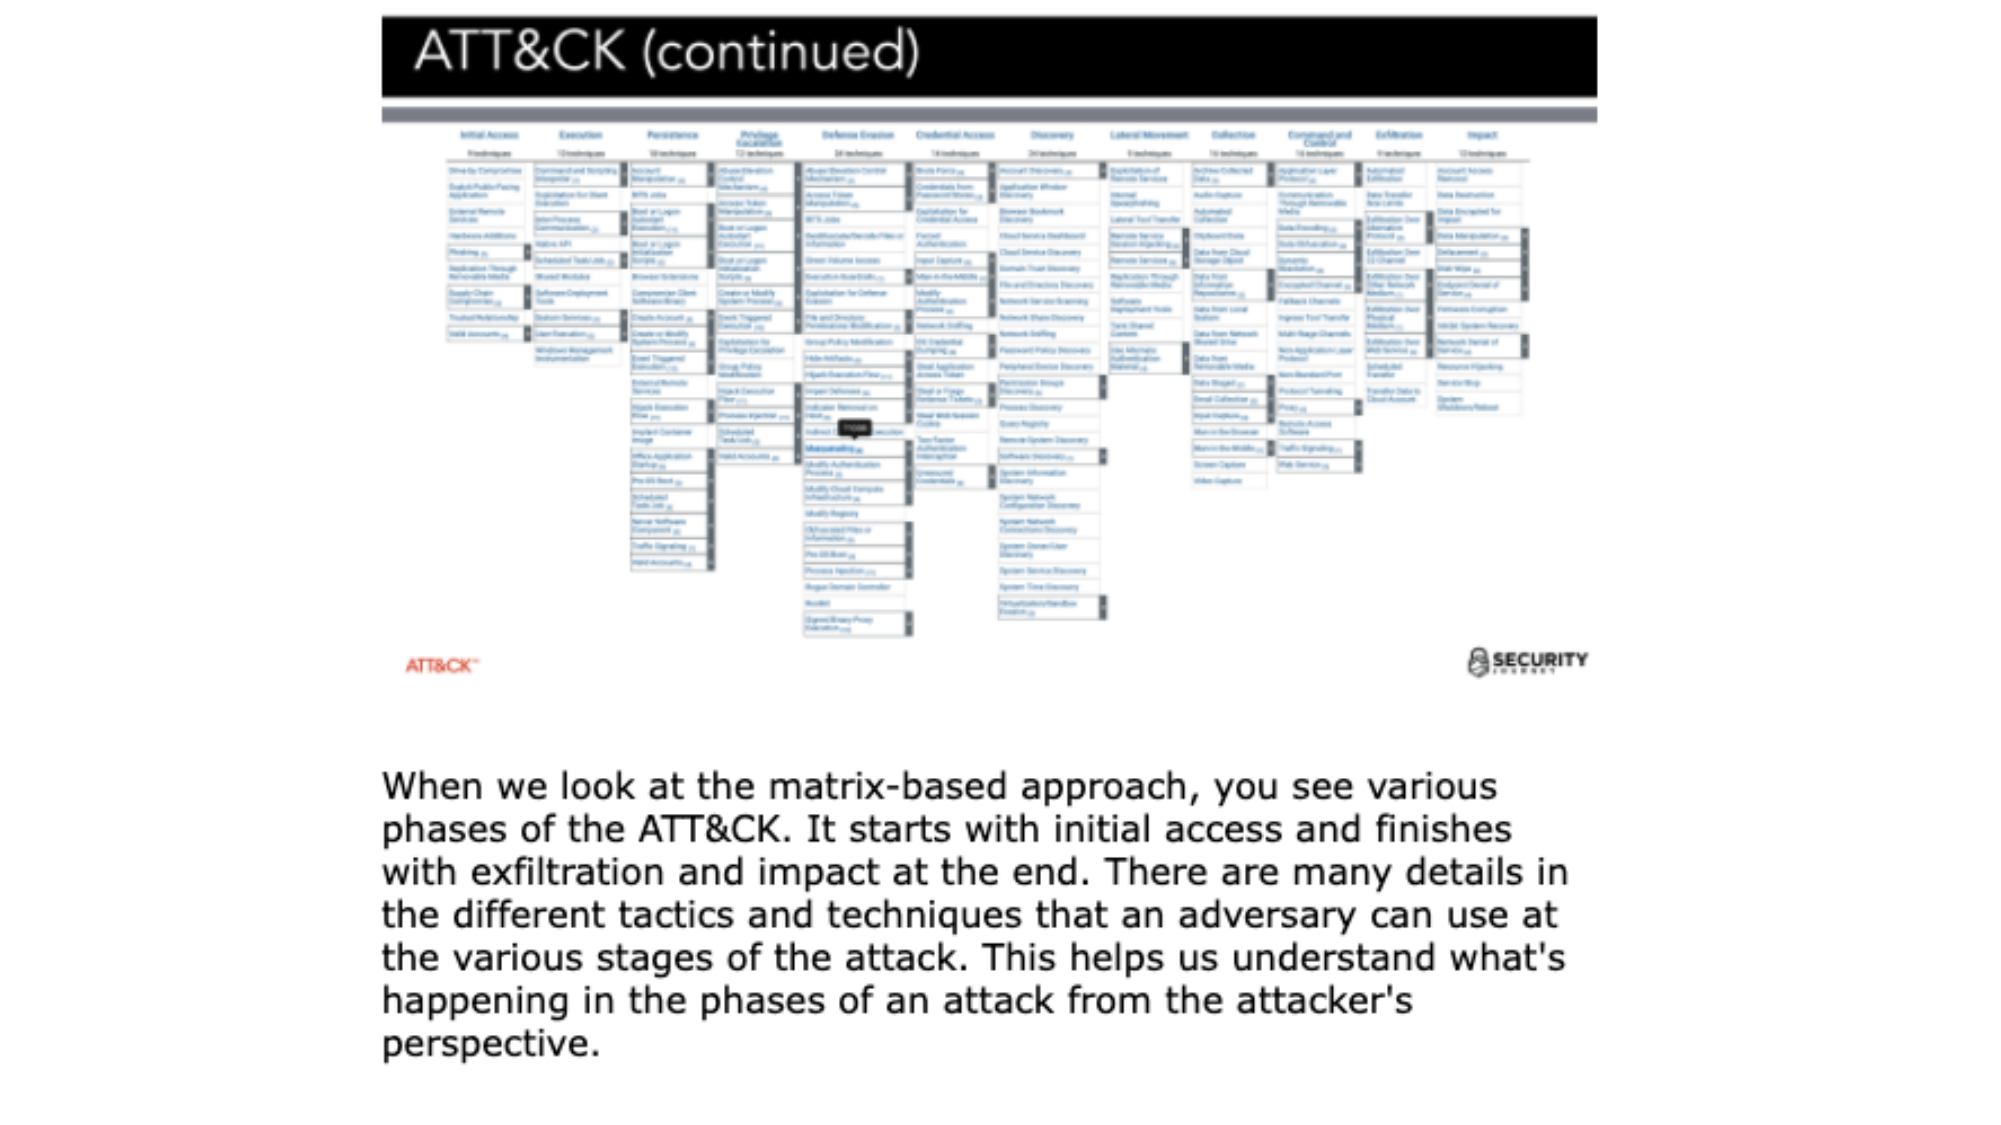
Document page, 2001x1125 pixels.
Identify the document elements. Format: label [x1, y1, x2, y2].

picture [360, 0, 1616, 1104]
